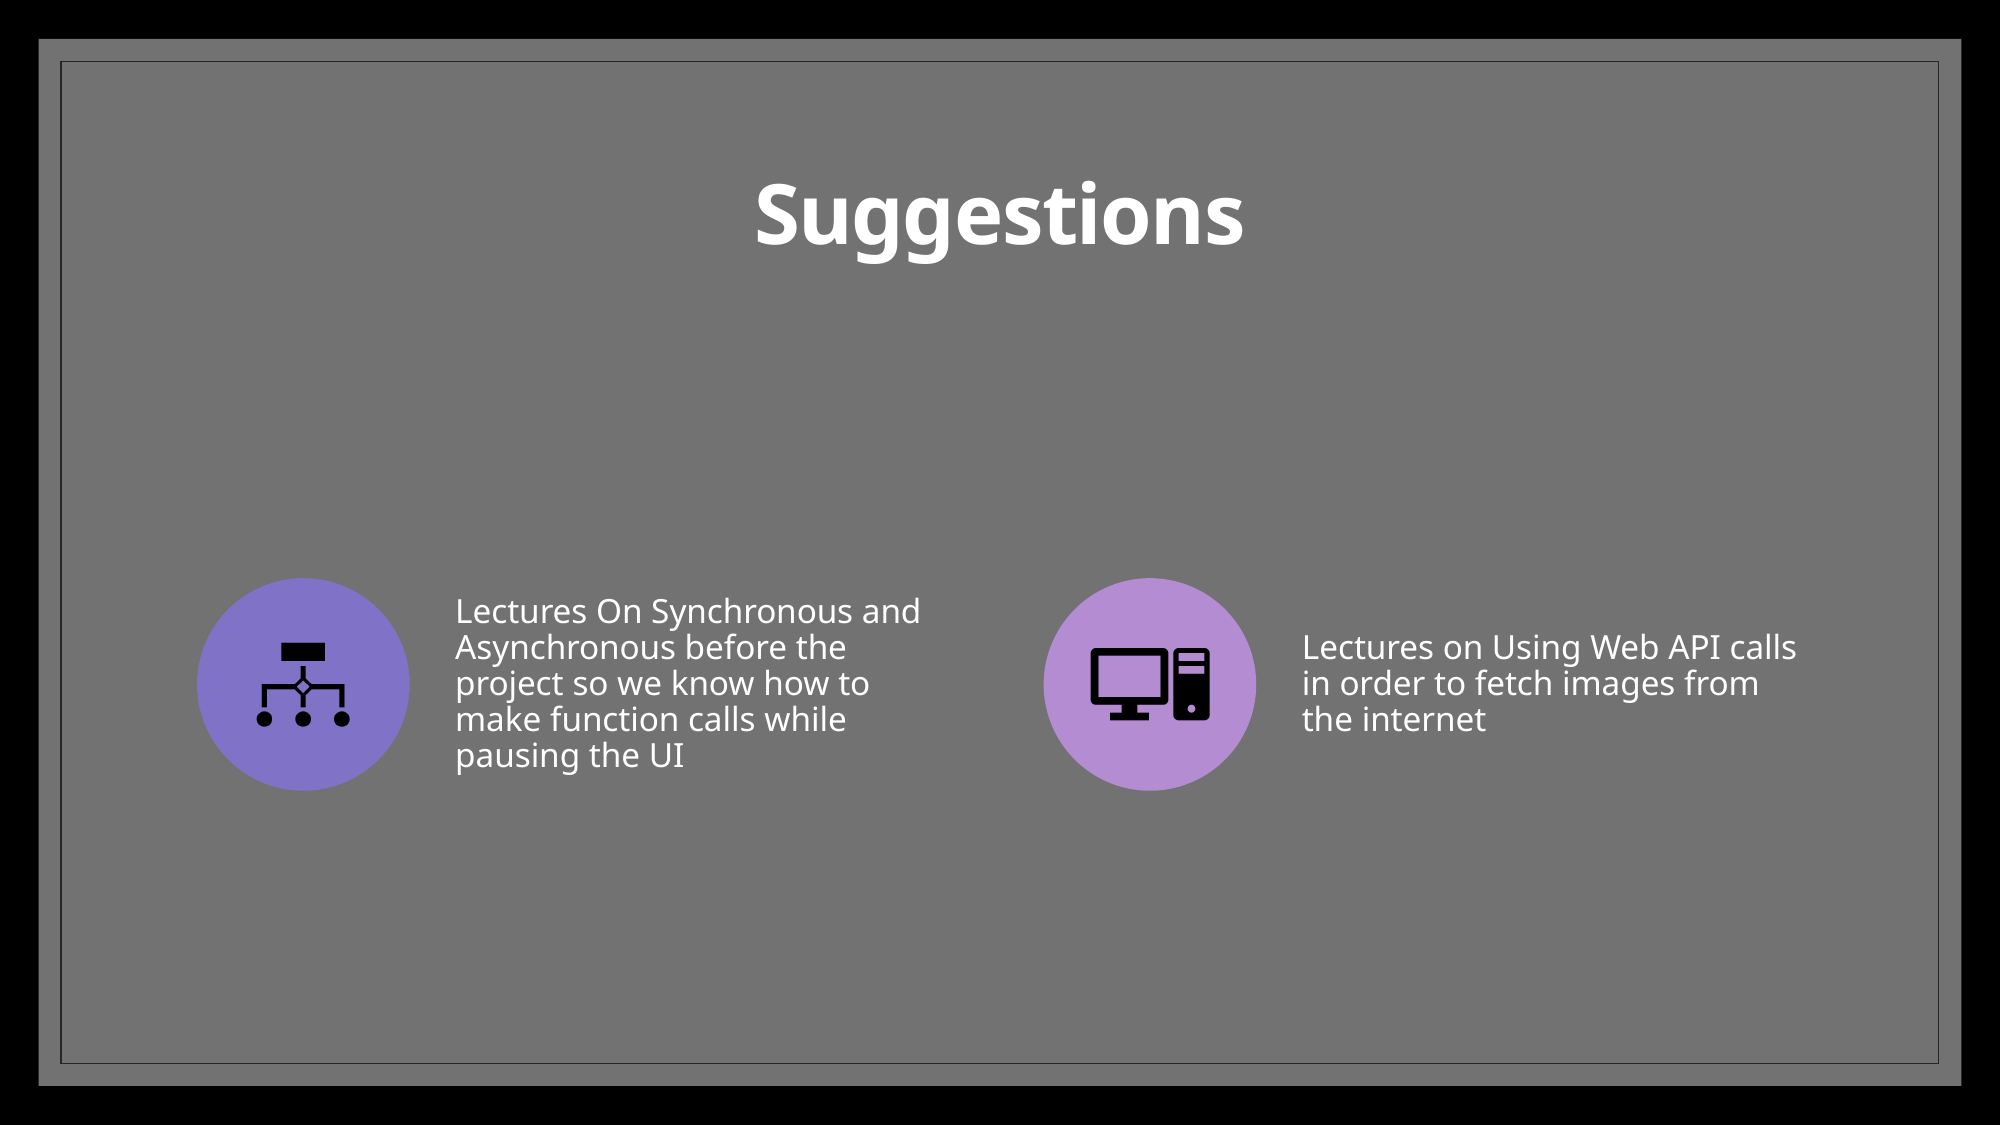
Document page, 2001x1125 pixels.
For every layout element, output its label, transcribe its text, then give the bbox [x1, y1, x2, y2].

title Suggestions [174, 105, 1825, 331]
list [174, 378, 1825, 991]
